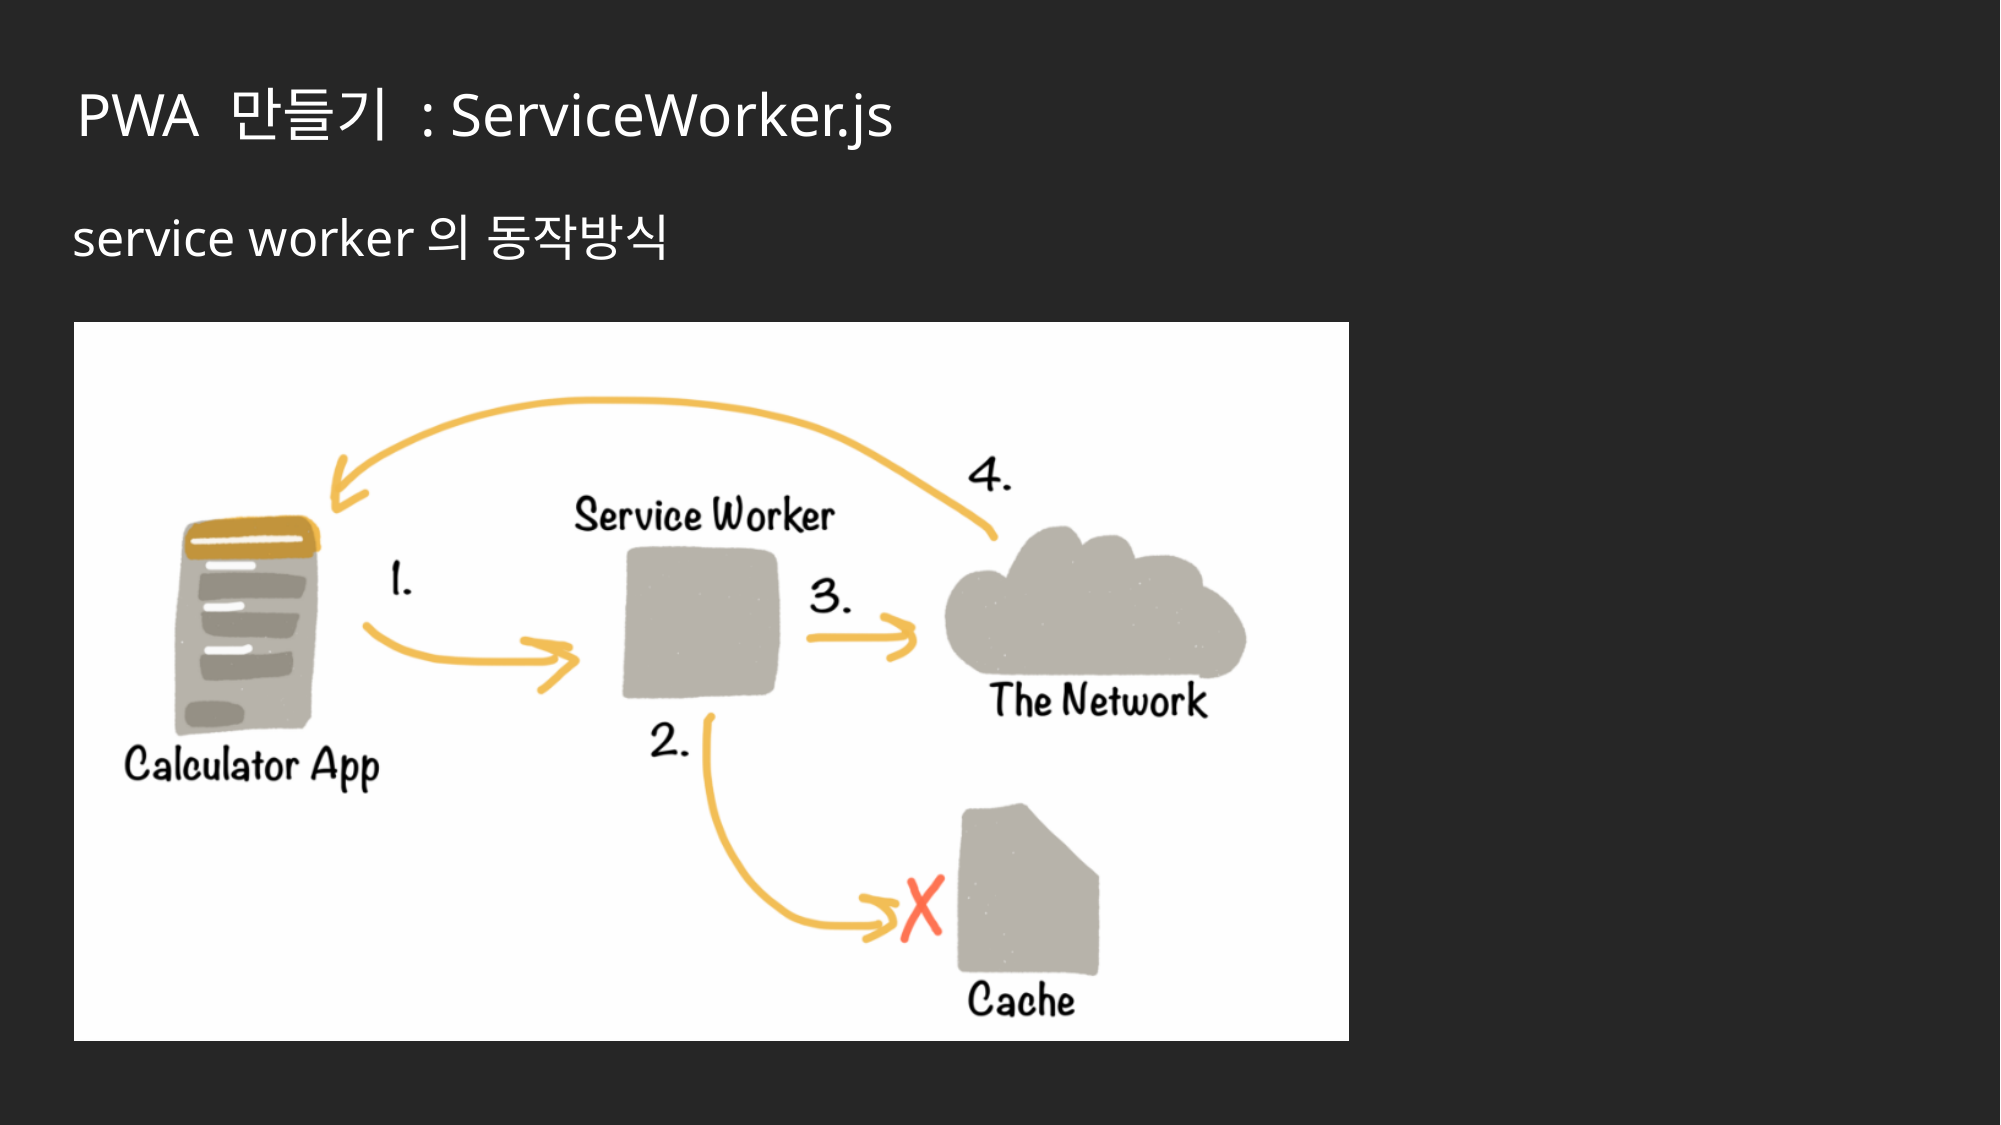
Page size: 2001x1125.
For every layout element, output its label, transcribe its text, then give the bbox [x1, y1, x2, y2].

picture [74, 322, 1349, 1041]
text_box PWA 만들기 : ServiceWorker.js [61, 63, 1387, 155]
text_box service worker의 동작방식 [57, 199, 686, 275]
